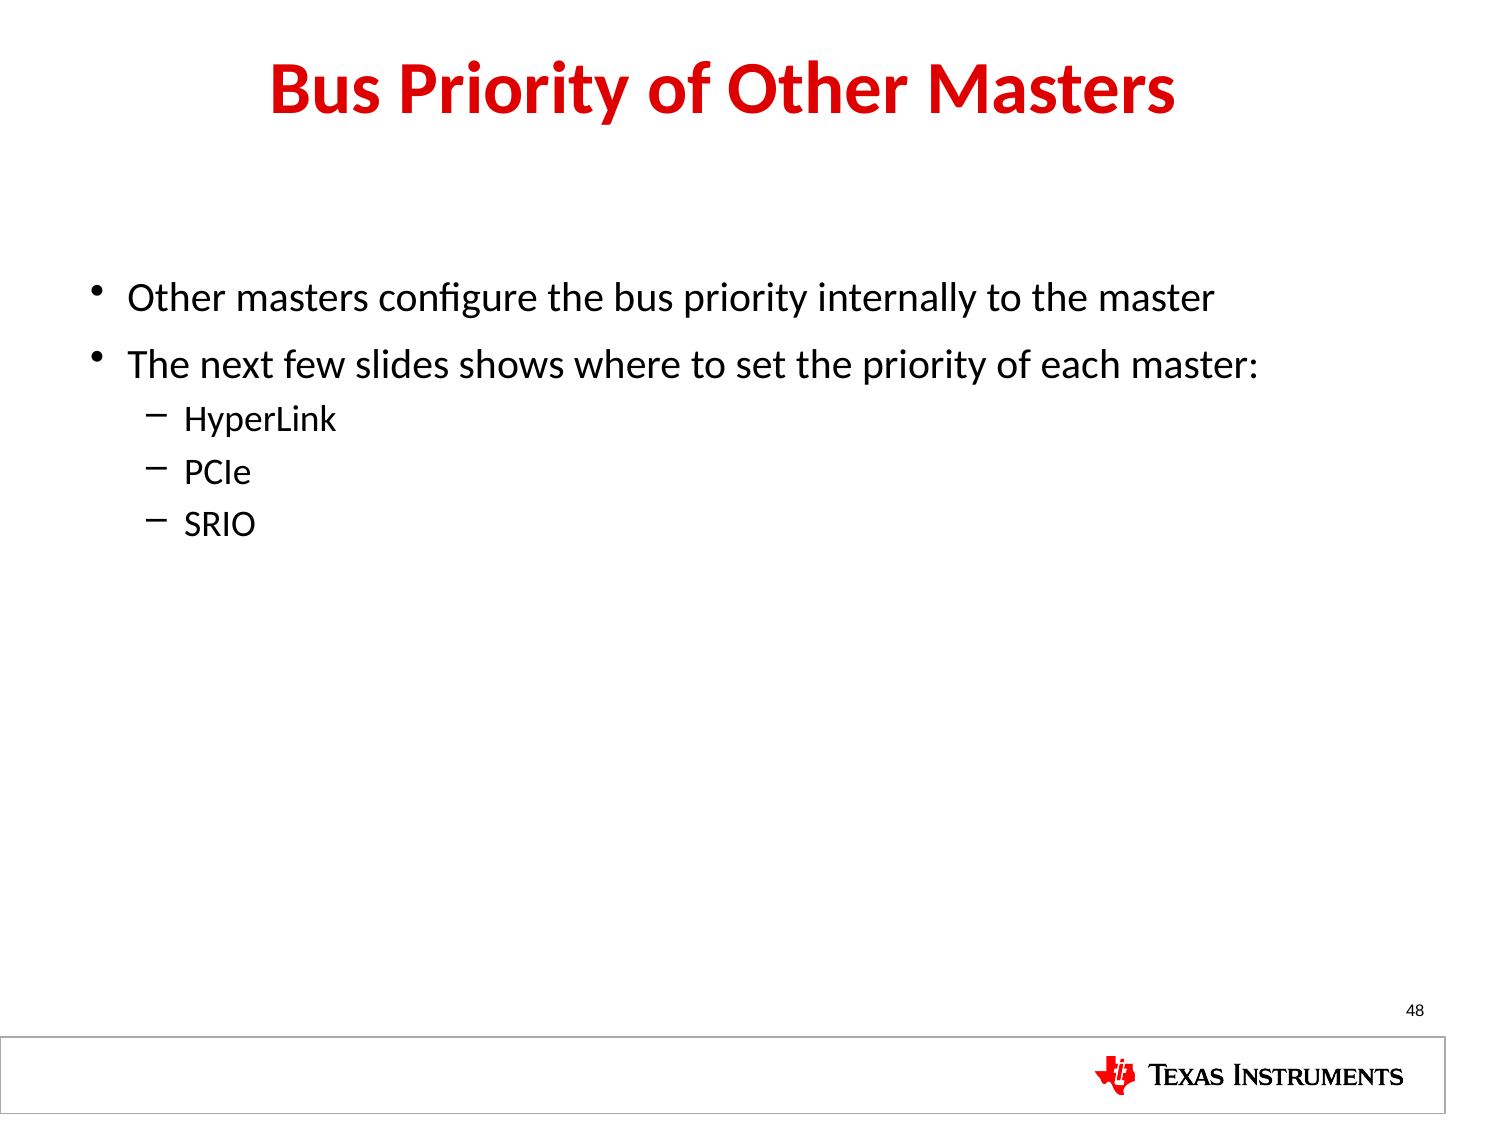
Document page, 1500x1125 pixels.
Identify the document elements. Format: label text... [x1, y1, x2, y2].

list Other masters configure the bus priority internally to the master The next few slides shows where to set the priority of each master: HyperLink PCIe SRIO [74, 262, 1426, 763]
picture [1095, 1056, 1403, 1095]
slide_number 48 [1089, 992, 1440, 1027]
title Bus Priority of Other Masters [37, 23, 1426, 158]
